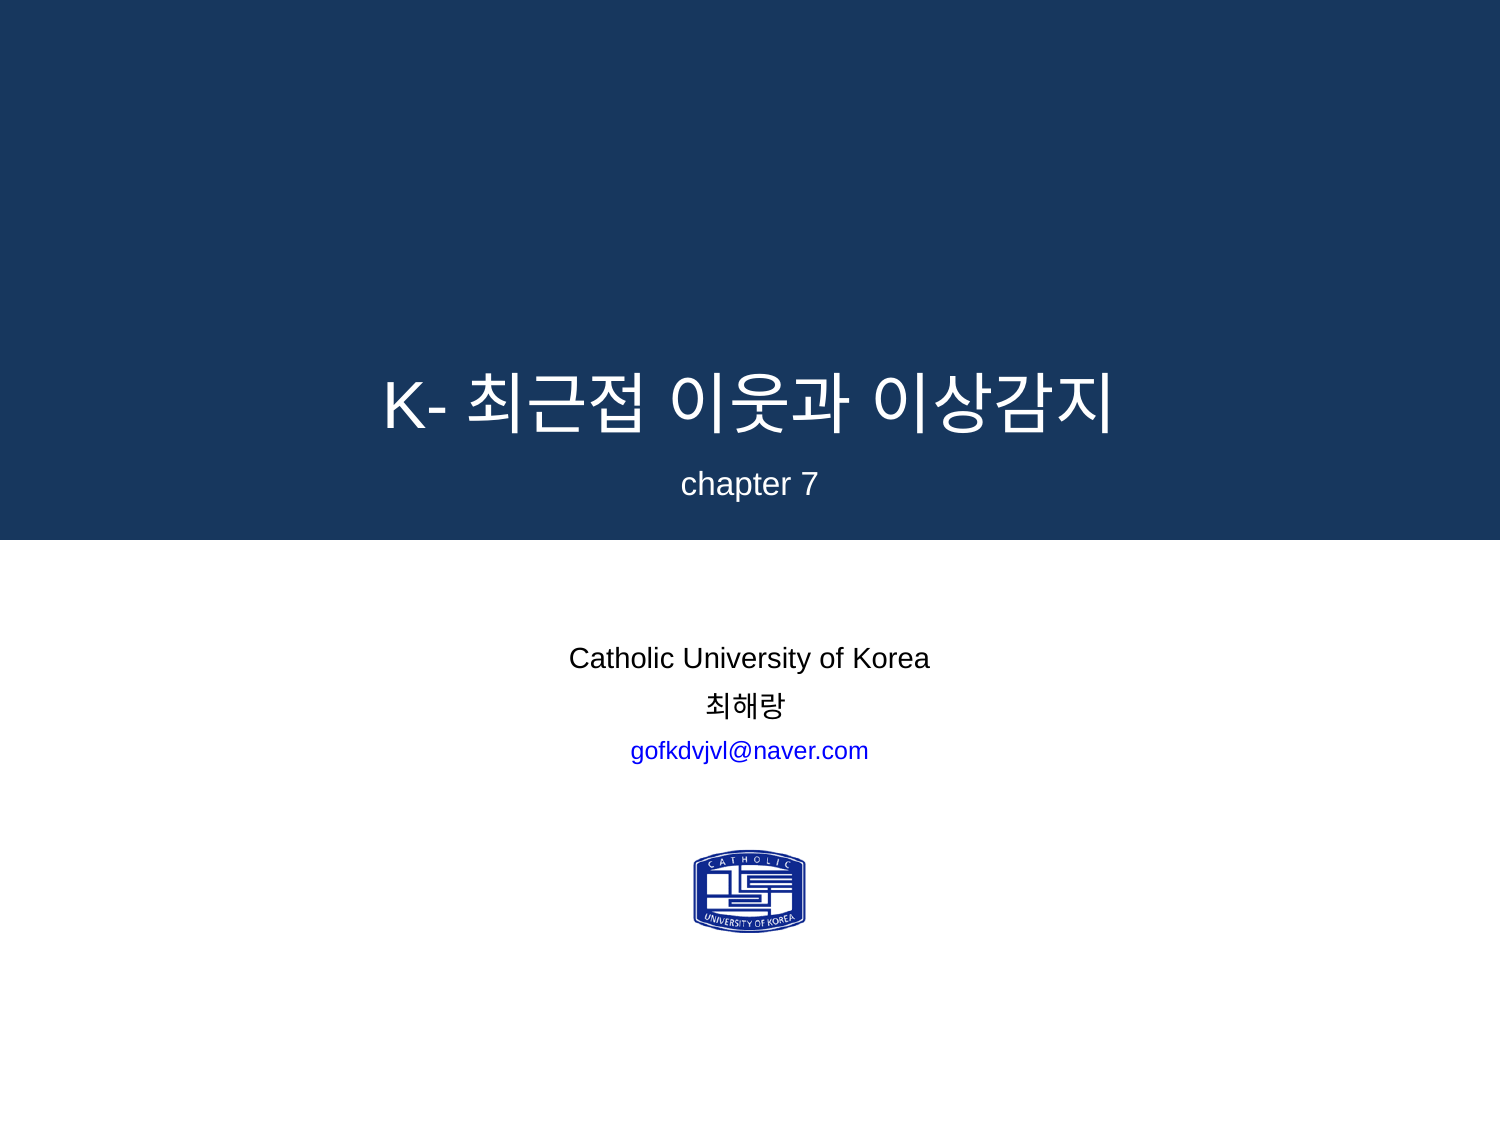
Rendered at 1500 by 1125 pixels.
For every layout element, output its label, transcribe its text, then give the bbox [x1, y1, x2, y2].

text_box Catholic University of Korea 최해랑 gofkdvjvl@naver.com [246, 617, 1254, 773]
text_box K-최근접 이웃과 이상감지 chapter 7 [76, 314, 1424, 509]
picture [691, 846, 809, 936]
text_box [0, 0, 1500, 542]
